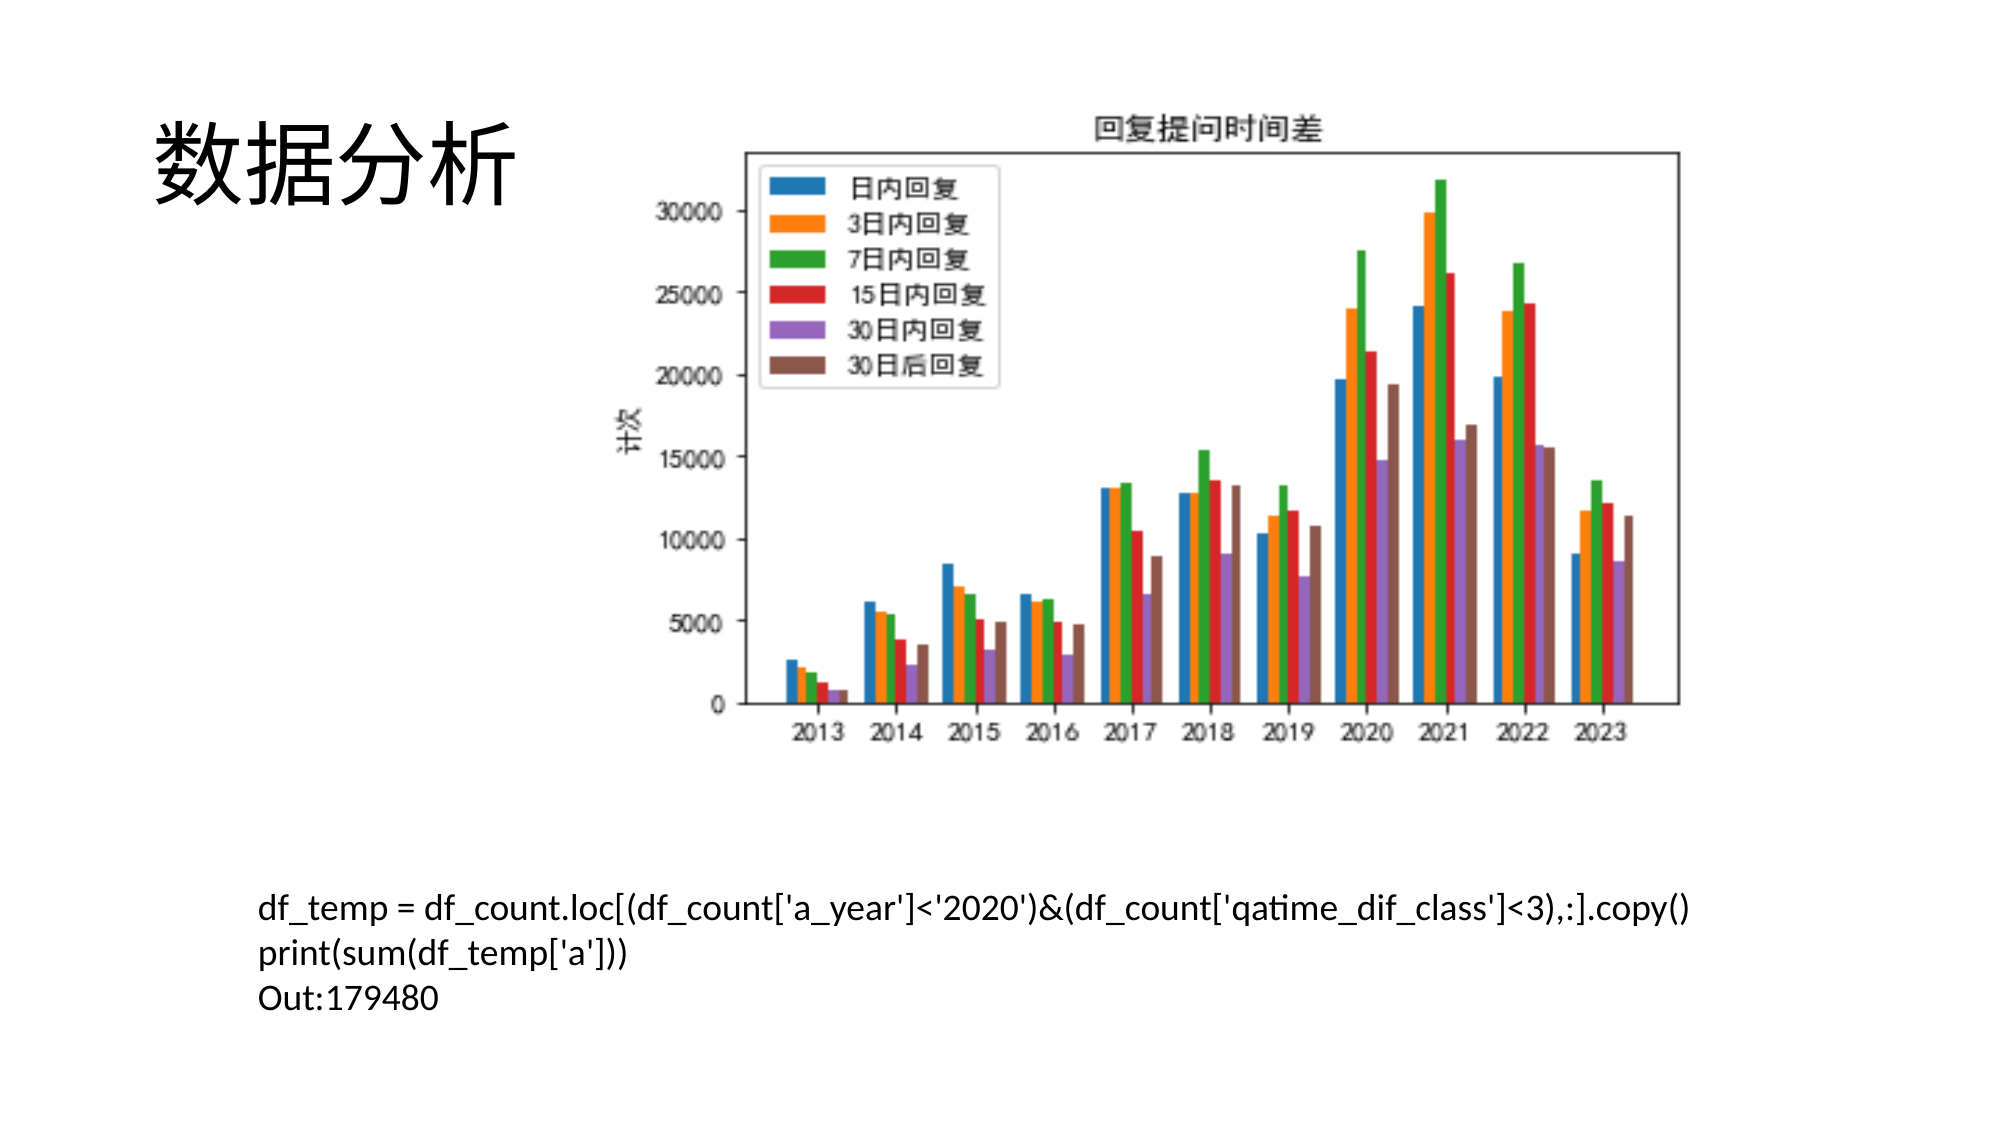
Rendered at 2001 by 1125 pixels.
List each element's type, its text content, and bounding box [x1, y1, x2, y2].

text_box df_temp = df_count.loc[(df_count['a_year']<'2020')&(df_count['qatime_dif_class']<3),:].copy() print(sum(df_temp['a'])) Out:179480 [243, 875, 1707, 1026]
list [598, 97, 1695, 759]
title 数据分析 [137, 59, 1863, 278]
